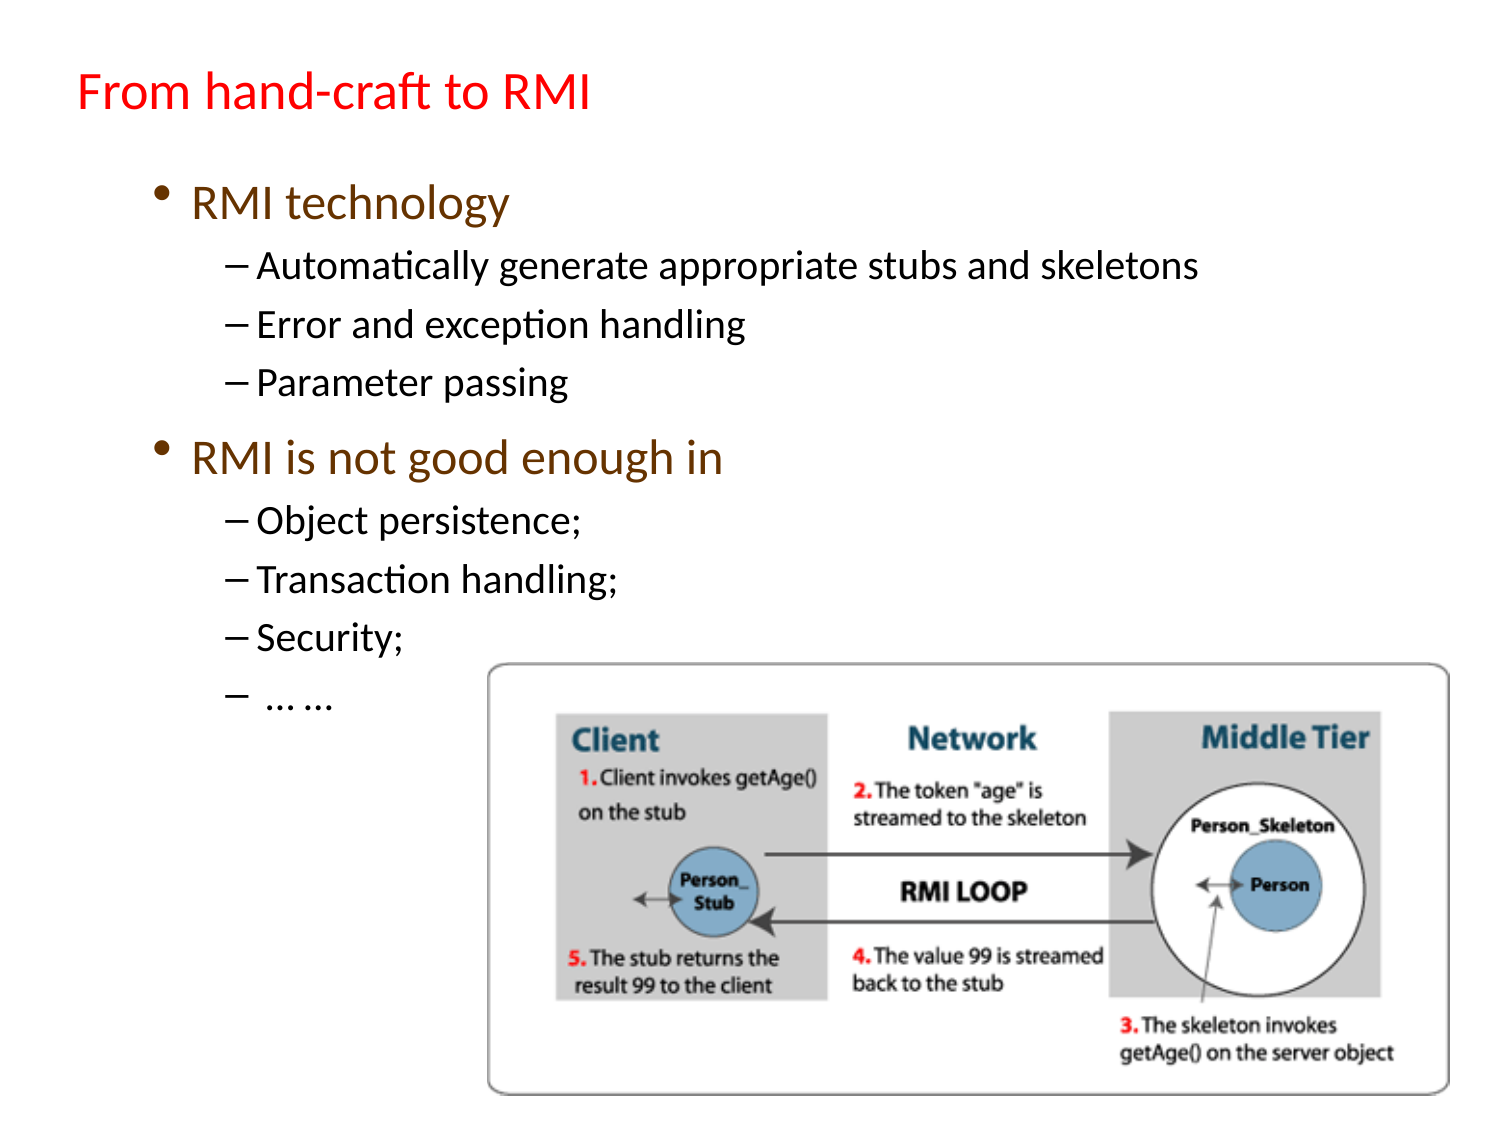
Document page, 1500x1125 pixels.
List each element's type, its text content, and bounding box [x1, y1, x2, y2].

title From hand-craft to RMI [62, 49, 1426, 126]
picture [487, 662, 1451, 1096]
list RMI technology Automatically generate appropriate stubs and skeletons Error and exception handling Parameter passing RMI is not good enough in Object persistence; Transaction handling; Security; … … [137, 162, 1426, 1026]
